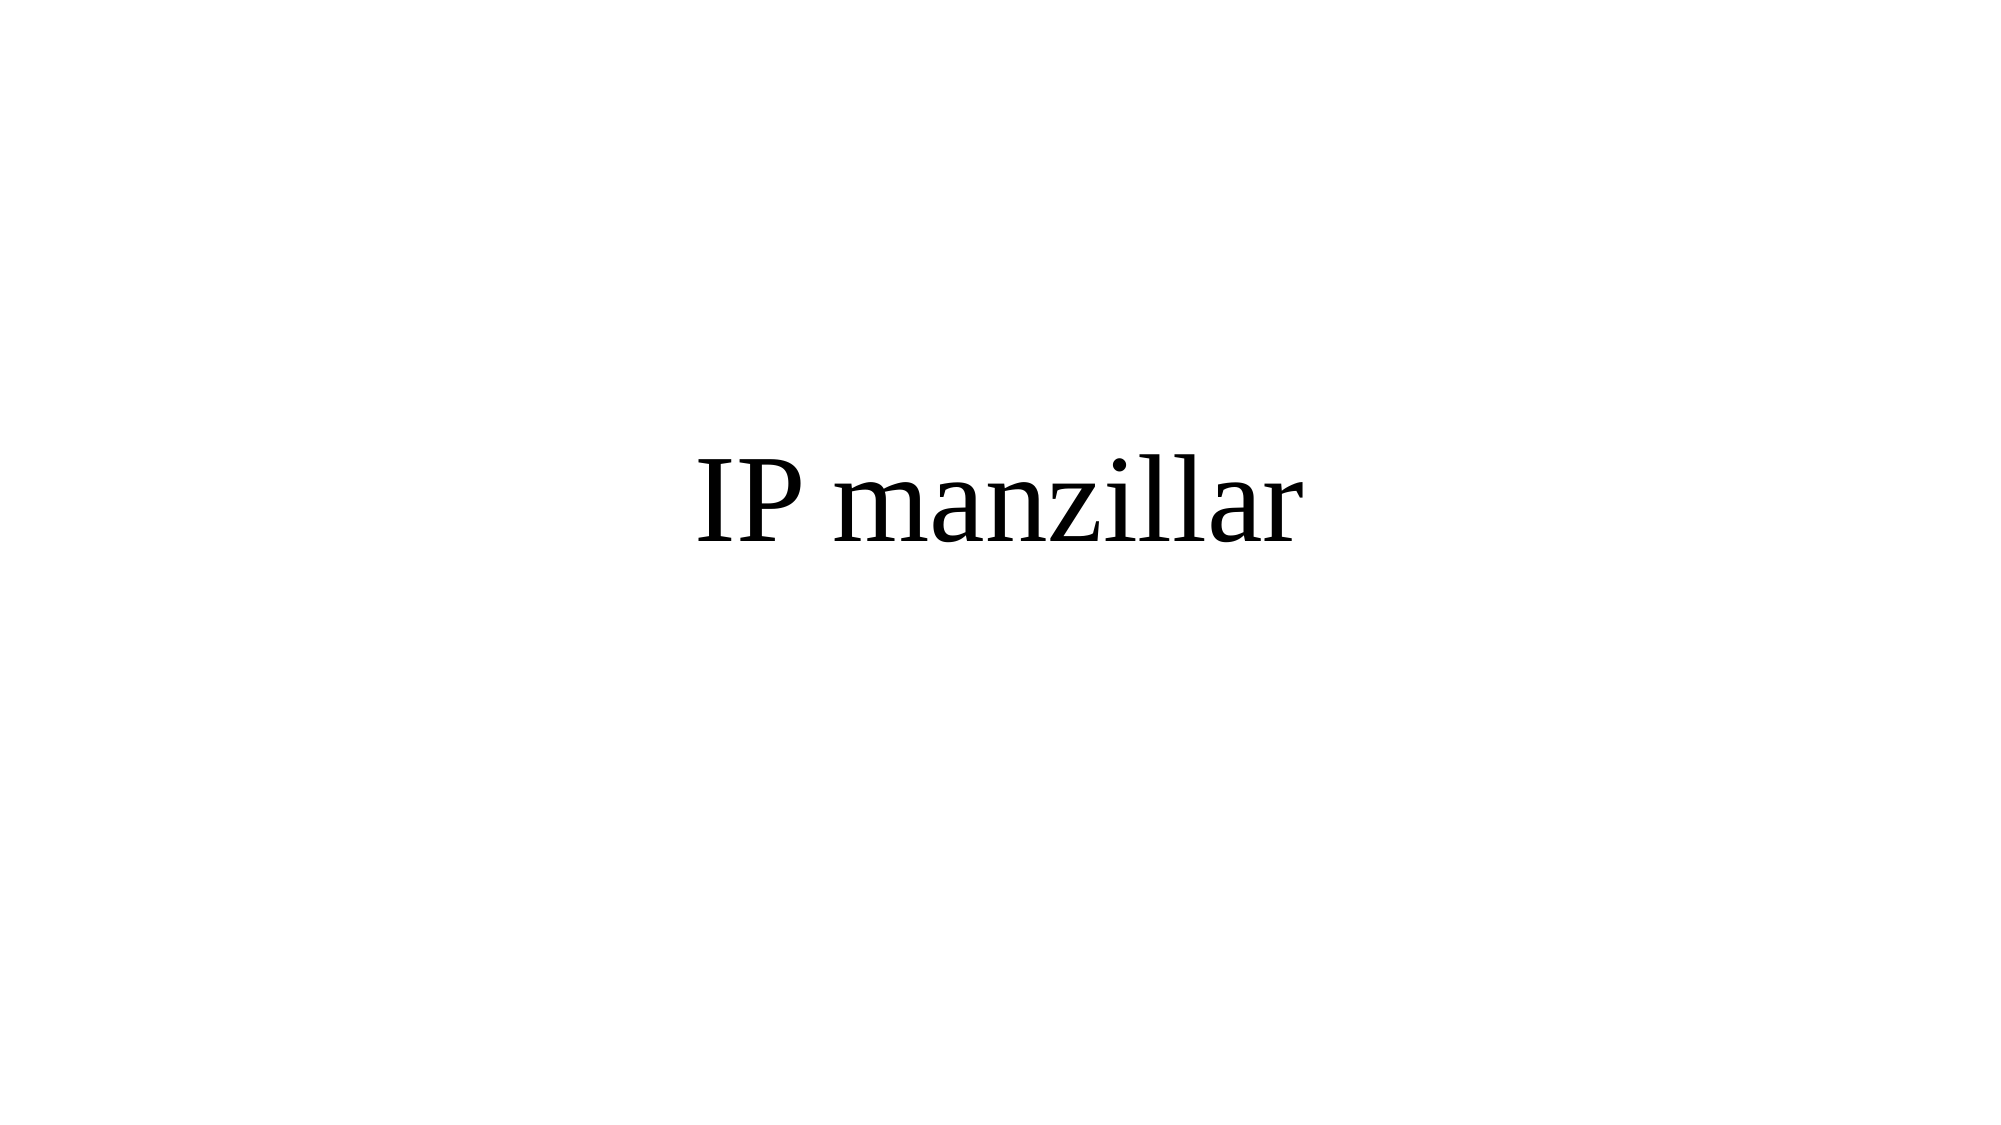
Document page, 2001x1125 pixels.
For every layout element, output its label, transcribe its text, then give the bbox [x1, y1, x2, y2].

title IP manzillar [249, 184, 1750, 576]
